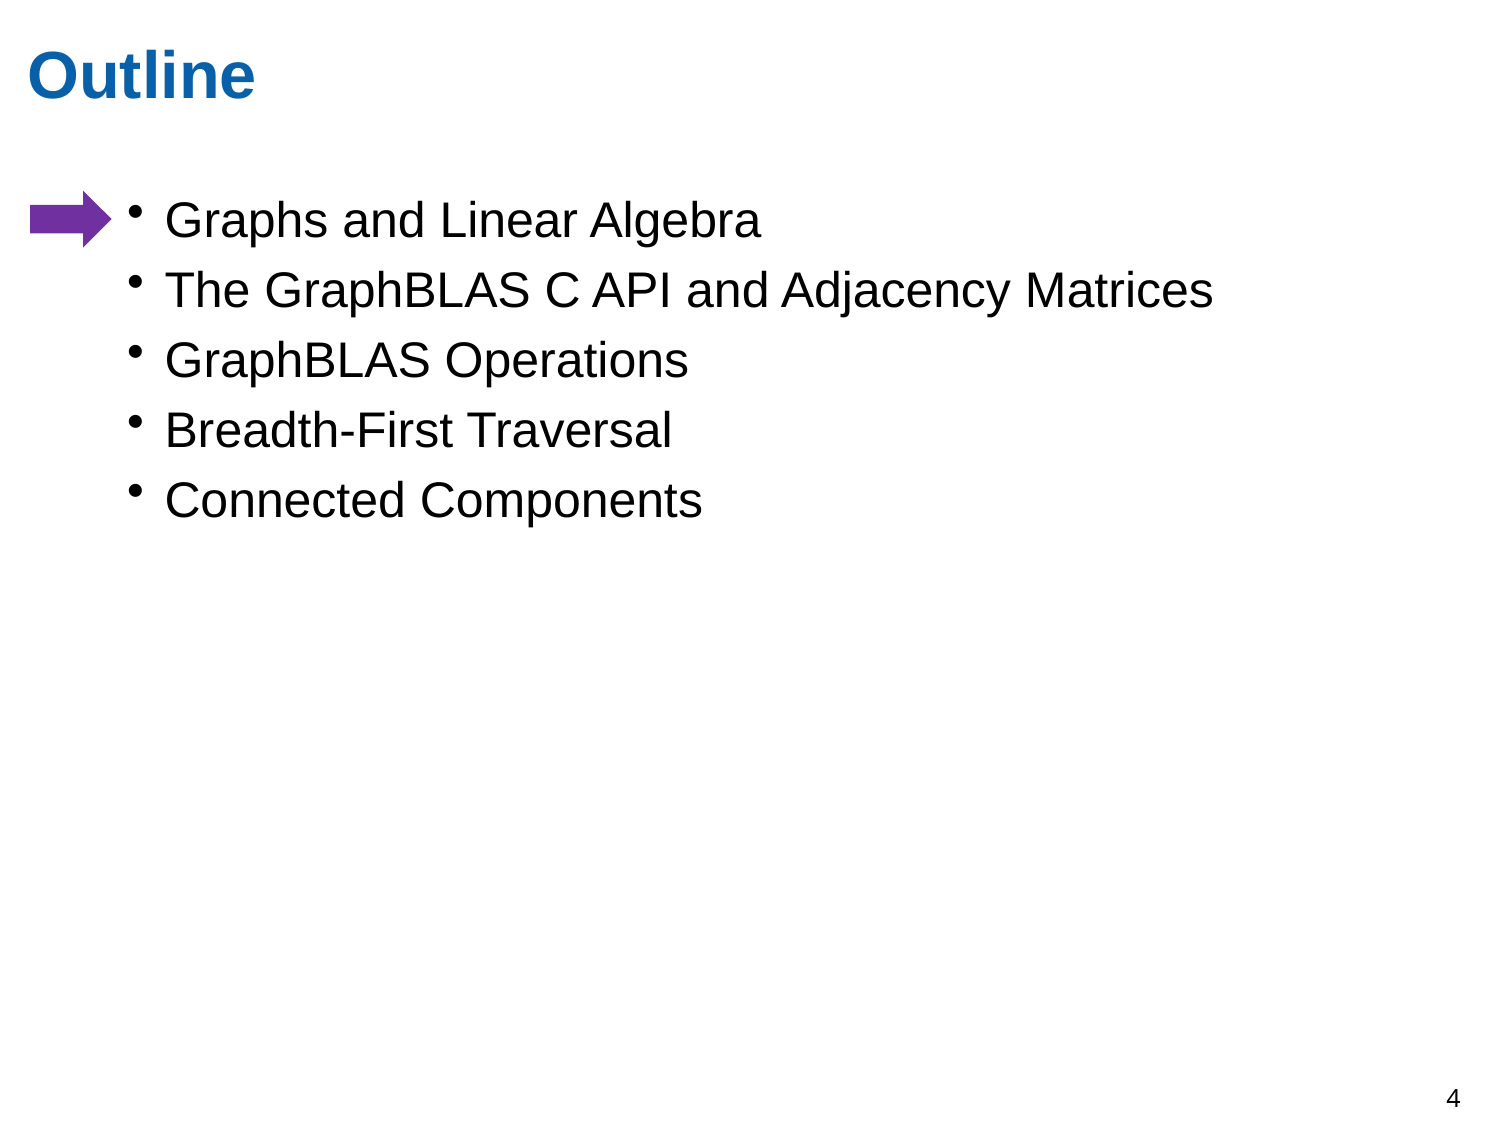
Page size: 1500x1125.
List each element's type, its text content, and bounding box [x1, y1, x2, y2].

slide_number 4 [1431, 1074, 1500, 1125]
list Graphs and Linear Algebra The GraphBLAS C API and Adjacency Matrices GraphBLAS Operations Breadth-First Traversal Connected Components [127, 186, 1467, 982]
title Outline [27, 31, 1379, 178]
text_box [30, 190, 112, 248]
